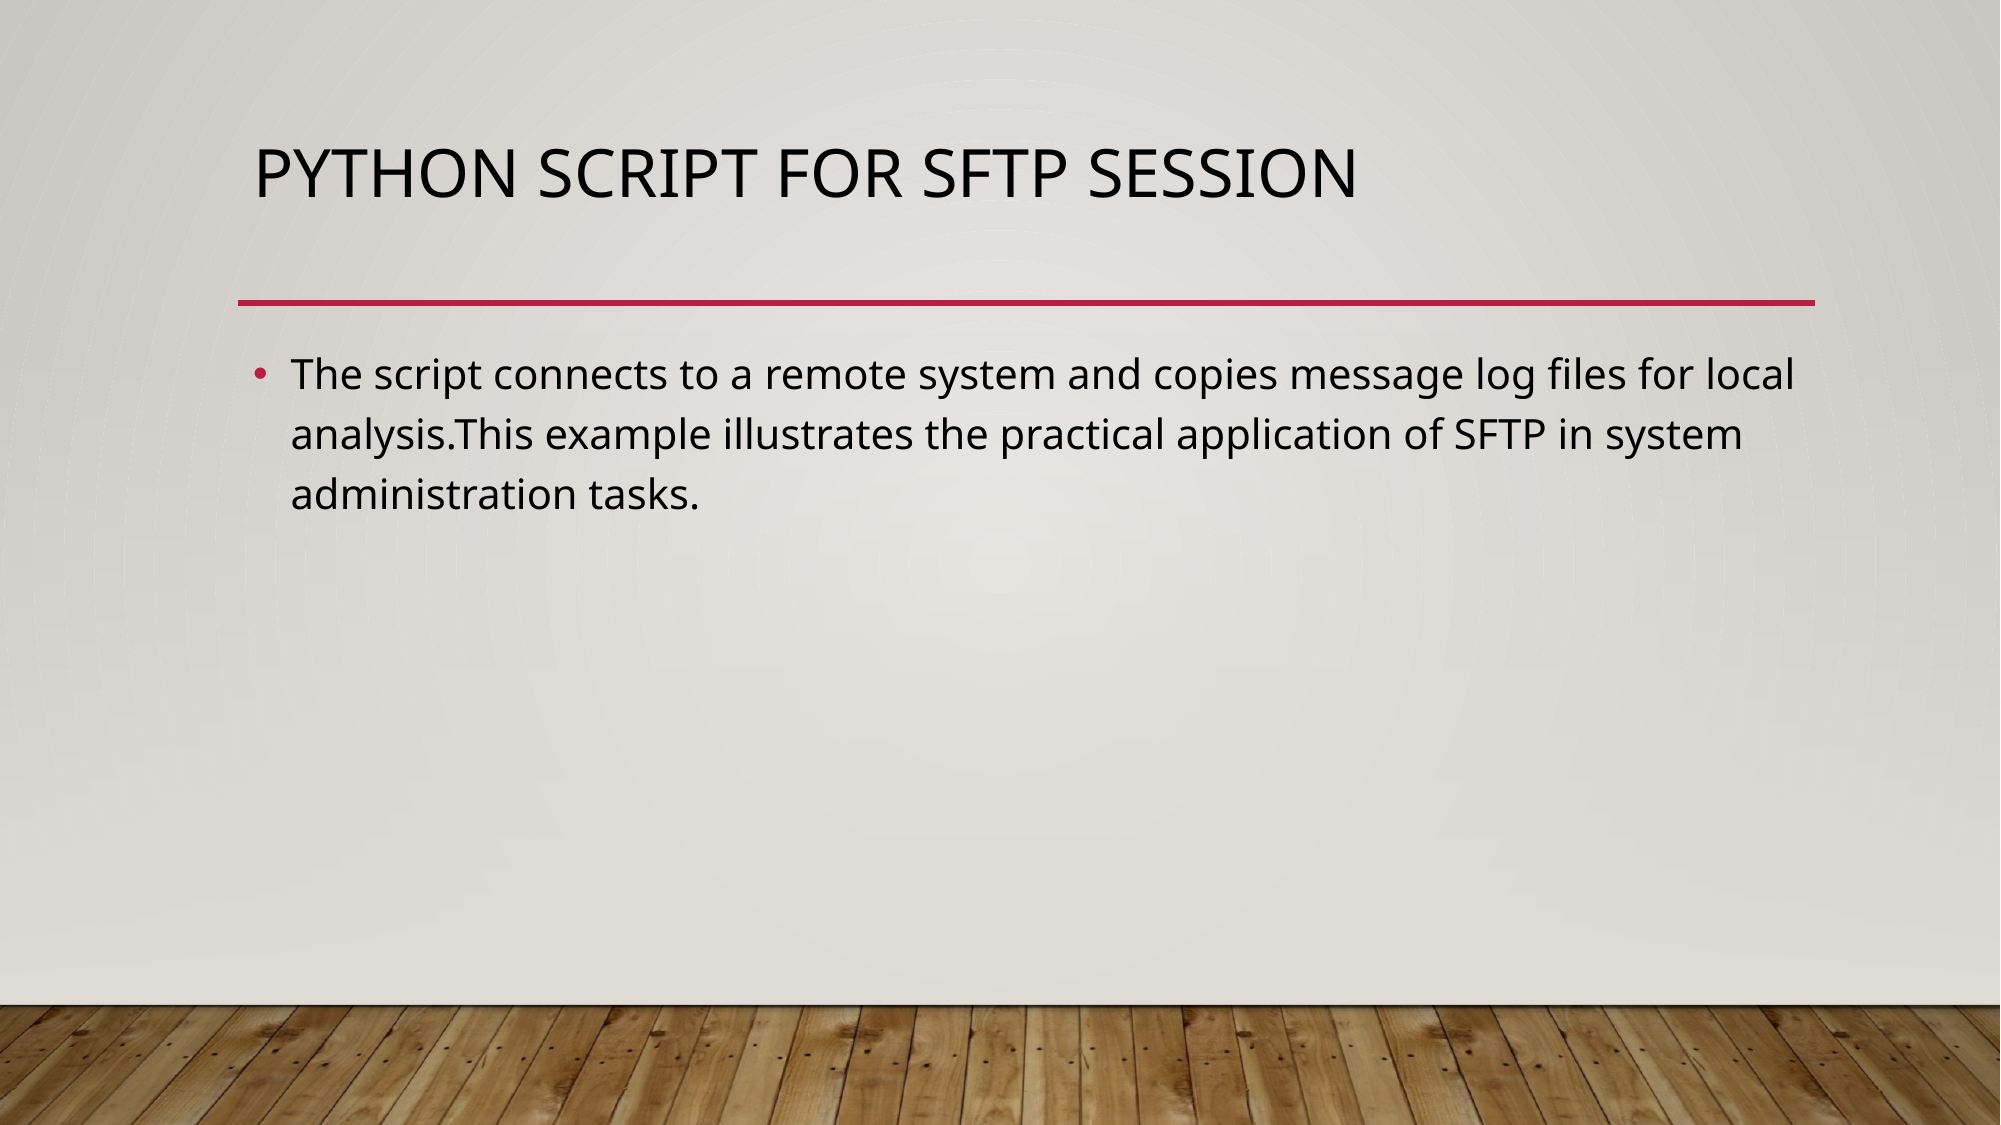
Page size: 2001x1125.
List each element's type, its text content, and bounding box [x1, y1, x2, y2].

title Python Script for SFTP Session [238, 131, 1814, 305]
list The script connects to a remote system and copies message log files for local analysis.This example illustrates the practical application of SFTP in system administration tasks. [238, 330, 1814, 897]
picture [0, 1005, 2000, 1125]
